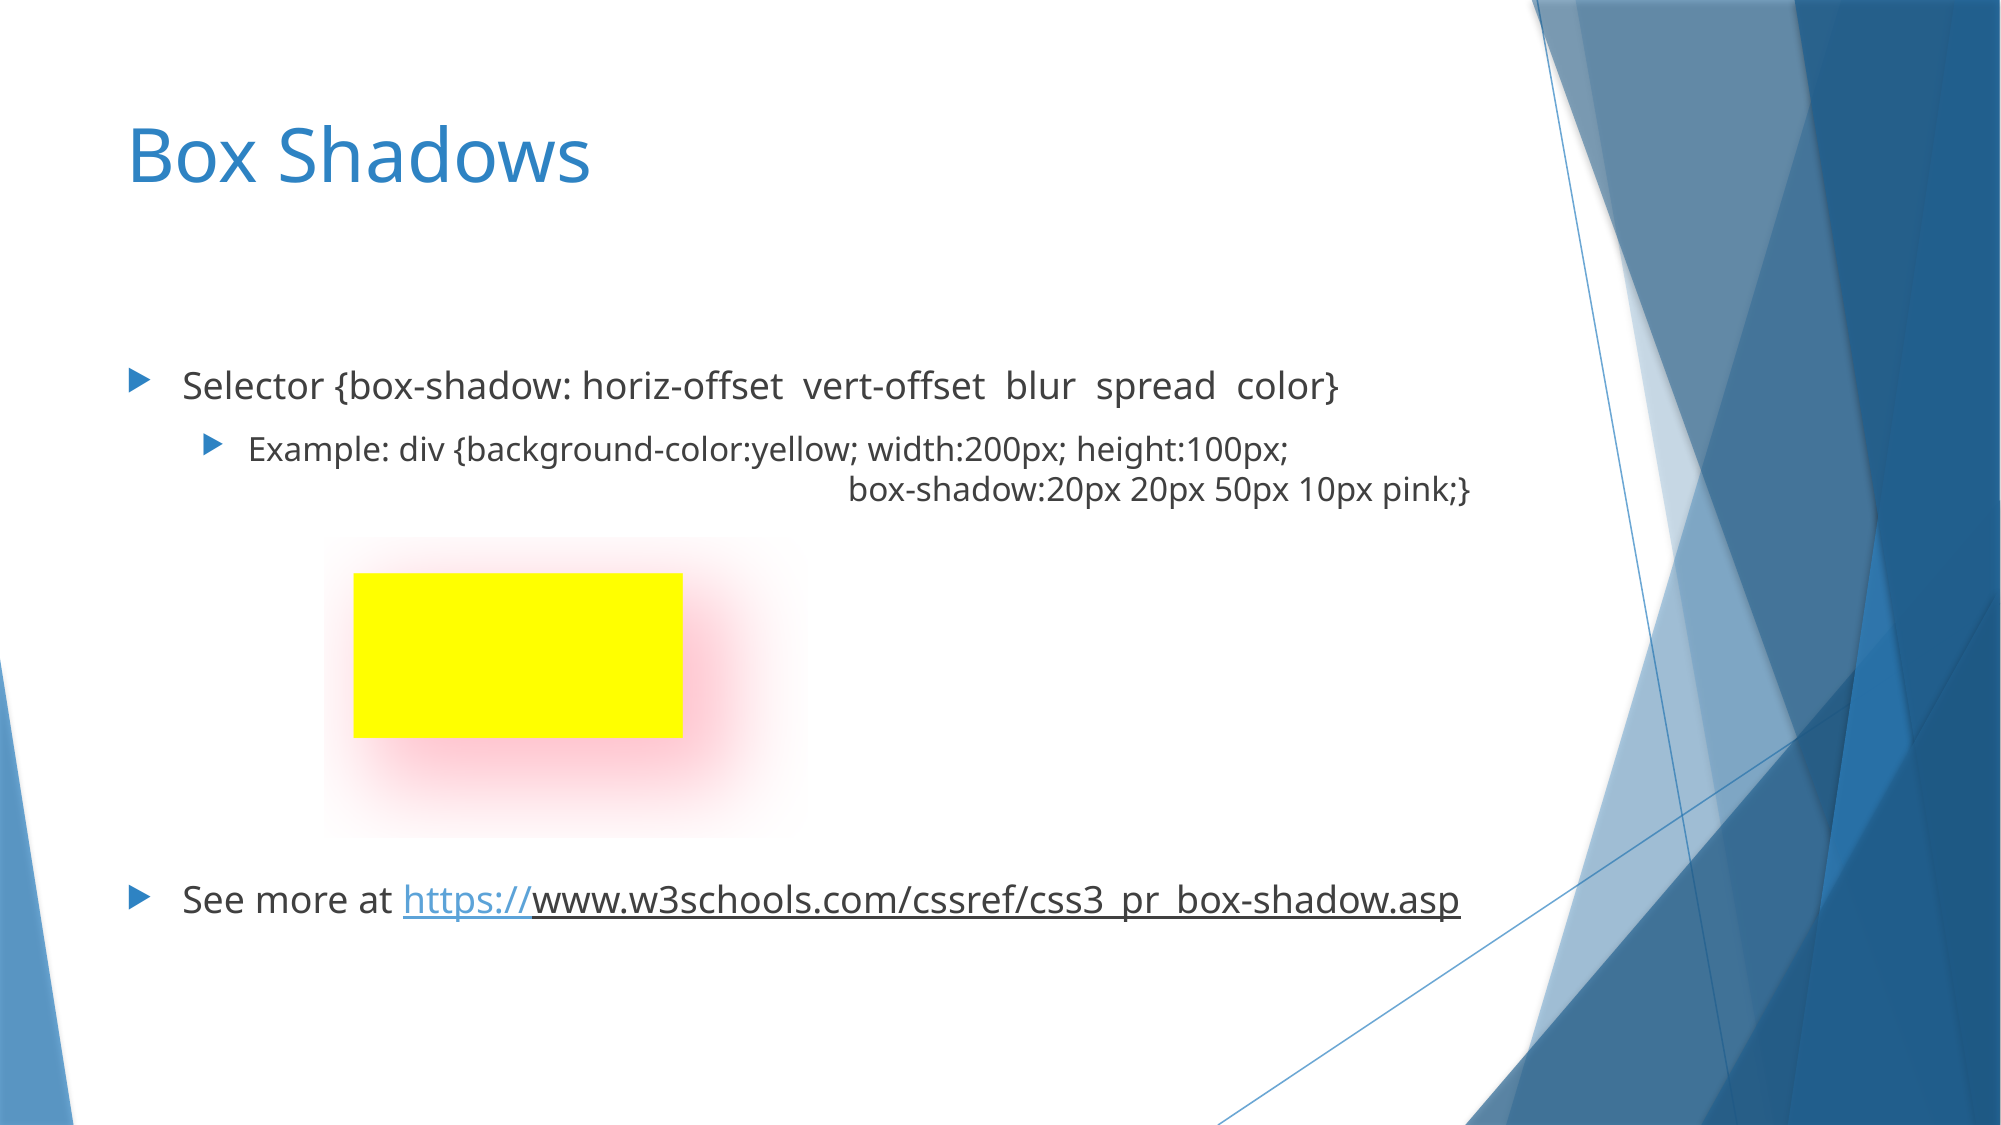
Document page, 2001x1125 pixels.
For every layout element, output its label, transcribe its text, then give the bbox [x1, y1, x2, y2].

title Box Shadows [111, 99, 1522, 317]
picture [324, 536, 809, 838]
list Selector {box-shadow: horiz-offset vert-offset blur spread color} Example: div {background-color:yellow; width:200px; height:100px; box-shadow:20px 20px 50px 10px pink;} See more at https://www.w3schools.com/cssref/css3_pr_box-shadow.asp [111, 354, 1522, 992]
